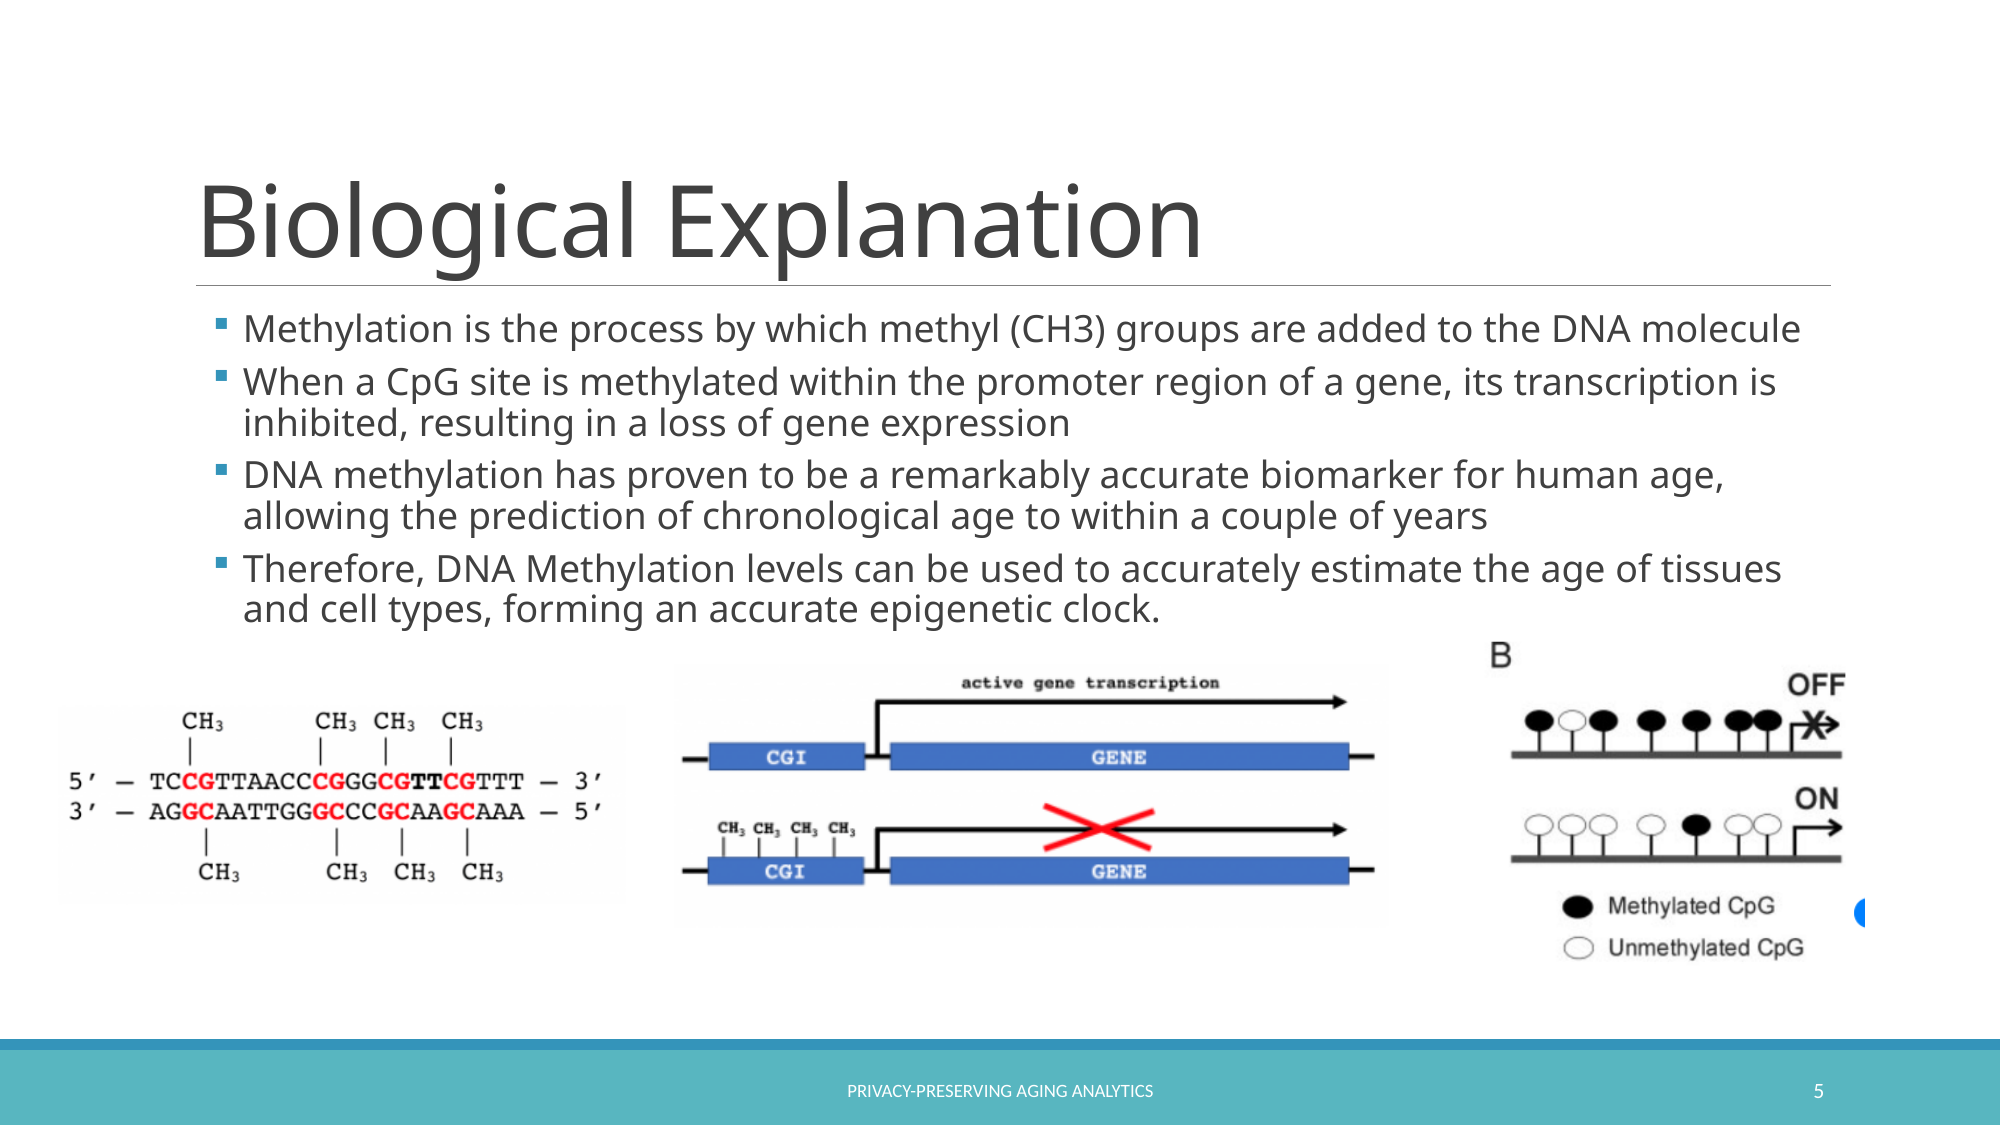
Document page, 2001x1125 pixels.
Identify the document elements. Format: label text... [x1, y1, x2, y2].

footer Privacy-Preserving Aging Analytics [604, 1059, 1396, 1120]
picture [51, 677, 628, 927]
title Biological Explanation [180, 47, 1830, 285]
list Methylation is the process by which methyl (CH3) groups are added to the DNA molecule When a CpG site is methylated within the promoter region of a gene, its transcription is inhibited, resulting in a loss of gene expression DNA methylation has proven to be a remarkably accurate biomarker for human age, allowing the prediction of chronological age to within a couple of years Therefore, DNA Methylation levels can be used to accurately estimate the age of tissues and cell types, forming an accurate epigenetic clock. [180, 302, 1830, 963]
picture [1461, 632, 1865, 1000]
slide_number 5 [1624, 1059, 1840, 1120]
picture [661, 664, 1389, 941]
